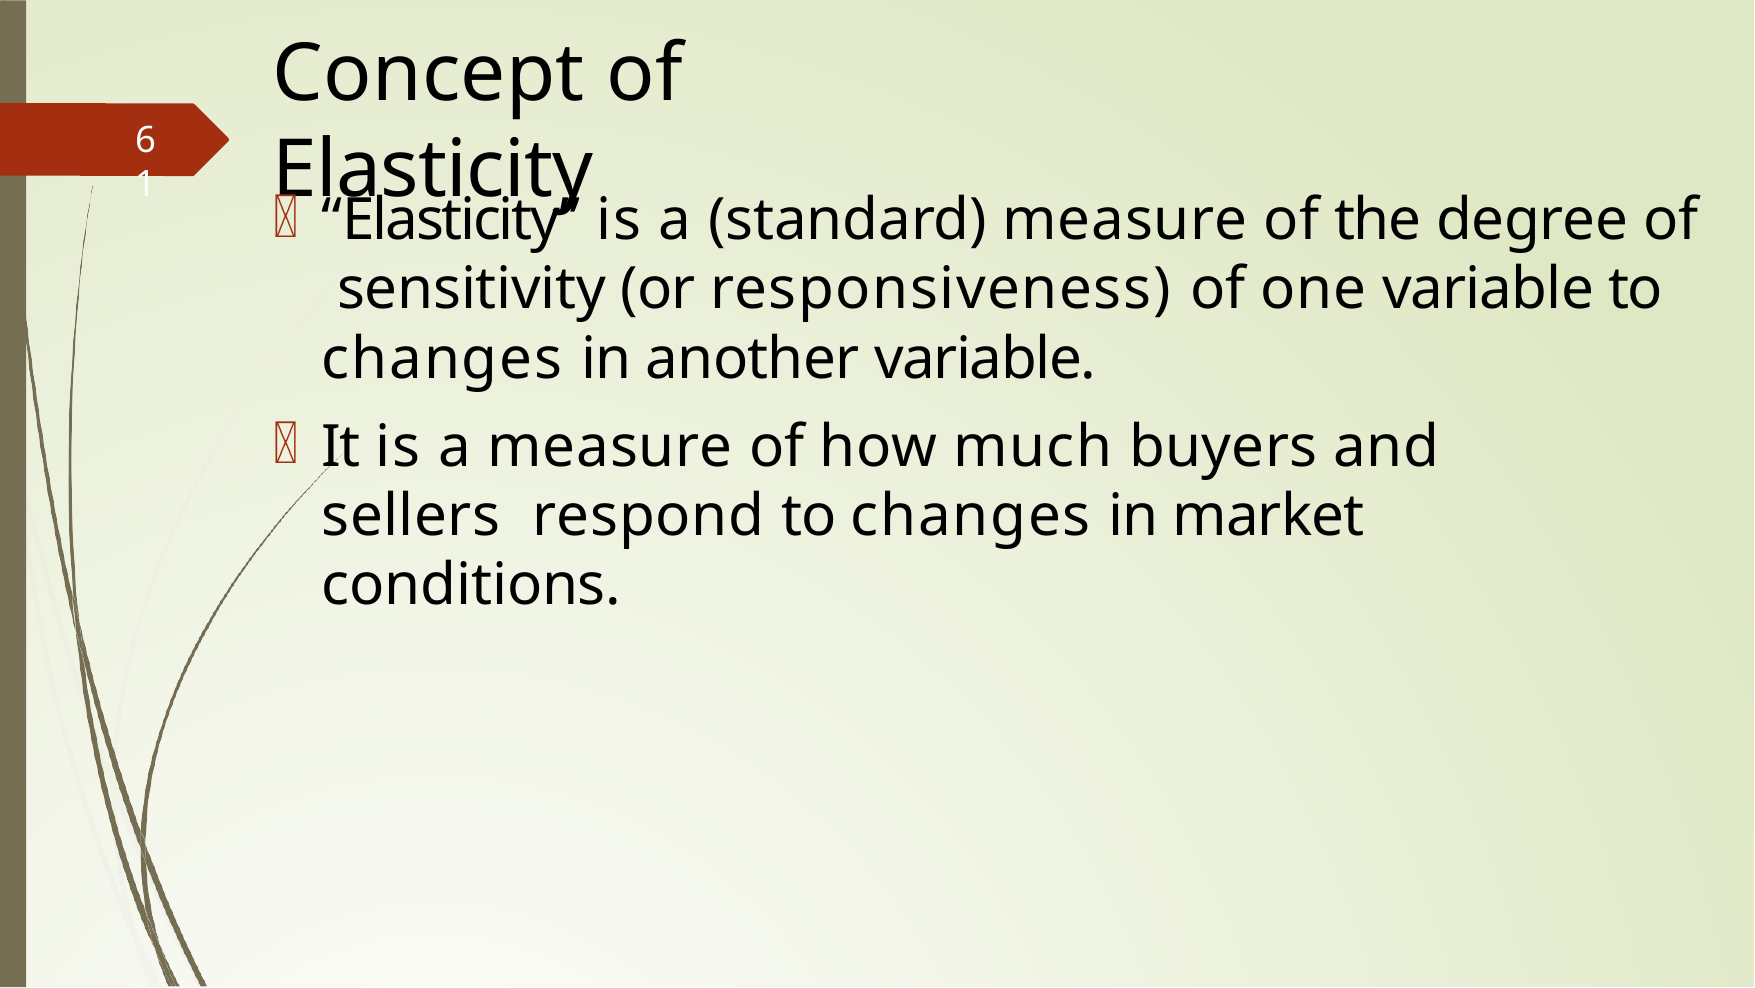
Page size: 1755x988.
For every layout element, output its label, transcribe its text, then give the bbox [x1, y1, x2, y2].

text_box [275, 421, 296, 463]
text_box 61 [133, 114, 179, 204]
title Concept of Elasticity [270, 17, 1009, 213]
picture [27, 0, 1755, 987]
text_box [275, 194, 296, 237]
list “Elasticity” is a (standard) measure of the degree of sensitivity (or responsiveness) of one variable to changes in another variable. It is a measure of how much buyers and sellers respond to changes in market conditions. [319, 164, 1707, 740]
